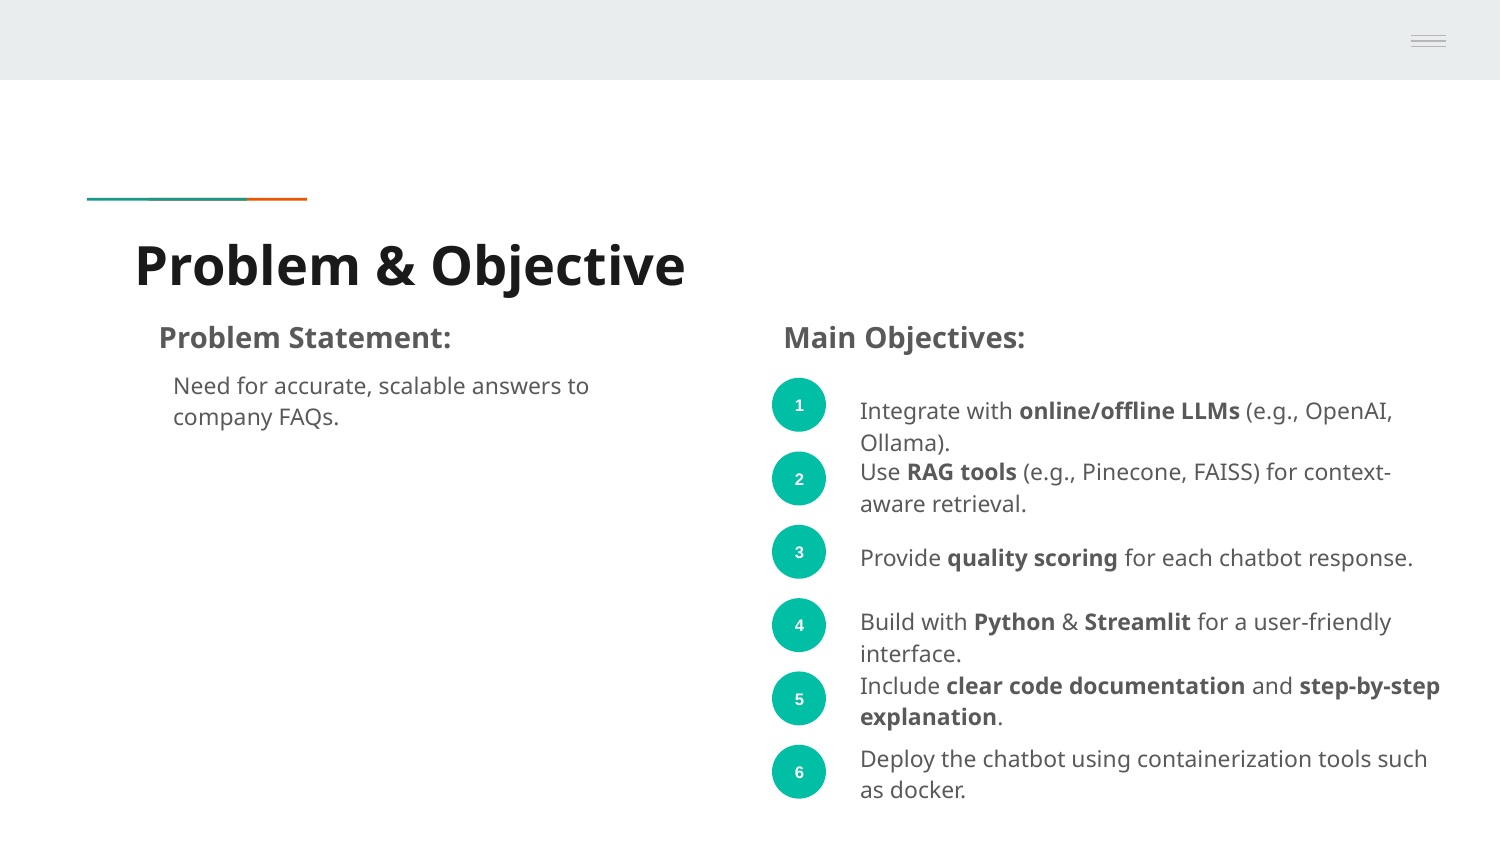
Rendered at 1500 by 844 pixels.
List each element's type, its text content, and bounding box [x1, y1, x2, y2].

text_box 1 [772, 393, 826, 432]
text_box Use RAG tools (e.g., Pinecone, FAISS) for context-aware retrieval. [845, 438, 1468, 493]
text_box 2 [772, 451, 826, 506]
text_box Deploy the chatbot using containerization tools such as docker. [845, 725, 1468, 780]
text_box Include clear code documentation and step-by-step explanation. [845, 652, 1468, 706]
text_box 4 [772, 598, 826, 653]
title Problem & Objective [119, 216, 1381, 305]
text_box 5 [772, 671, 826, 726]
list Need for accurate, scalable answers to company FAQs. [158, 393, 623, 525]
text_box 6 [772, 744, 826, 799]
text_box Problem Statement: [119, 304, 728, 393]
text_box 3 [772, 524, 826, 579]
text_box Main Objectives: [744, 304, 1353, 393]
text_box Provide quality scoring for each chatbot response. [845, 524, 1468, 579]
list Integrate with online/offline LLMs (e.g., OpenAI, Ollama). [845, 377, 1468, 432]
text_box Build with Python & Streamlit for a user-friendly interface. [845, 588, 1468, 643]
